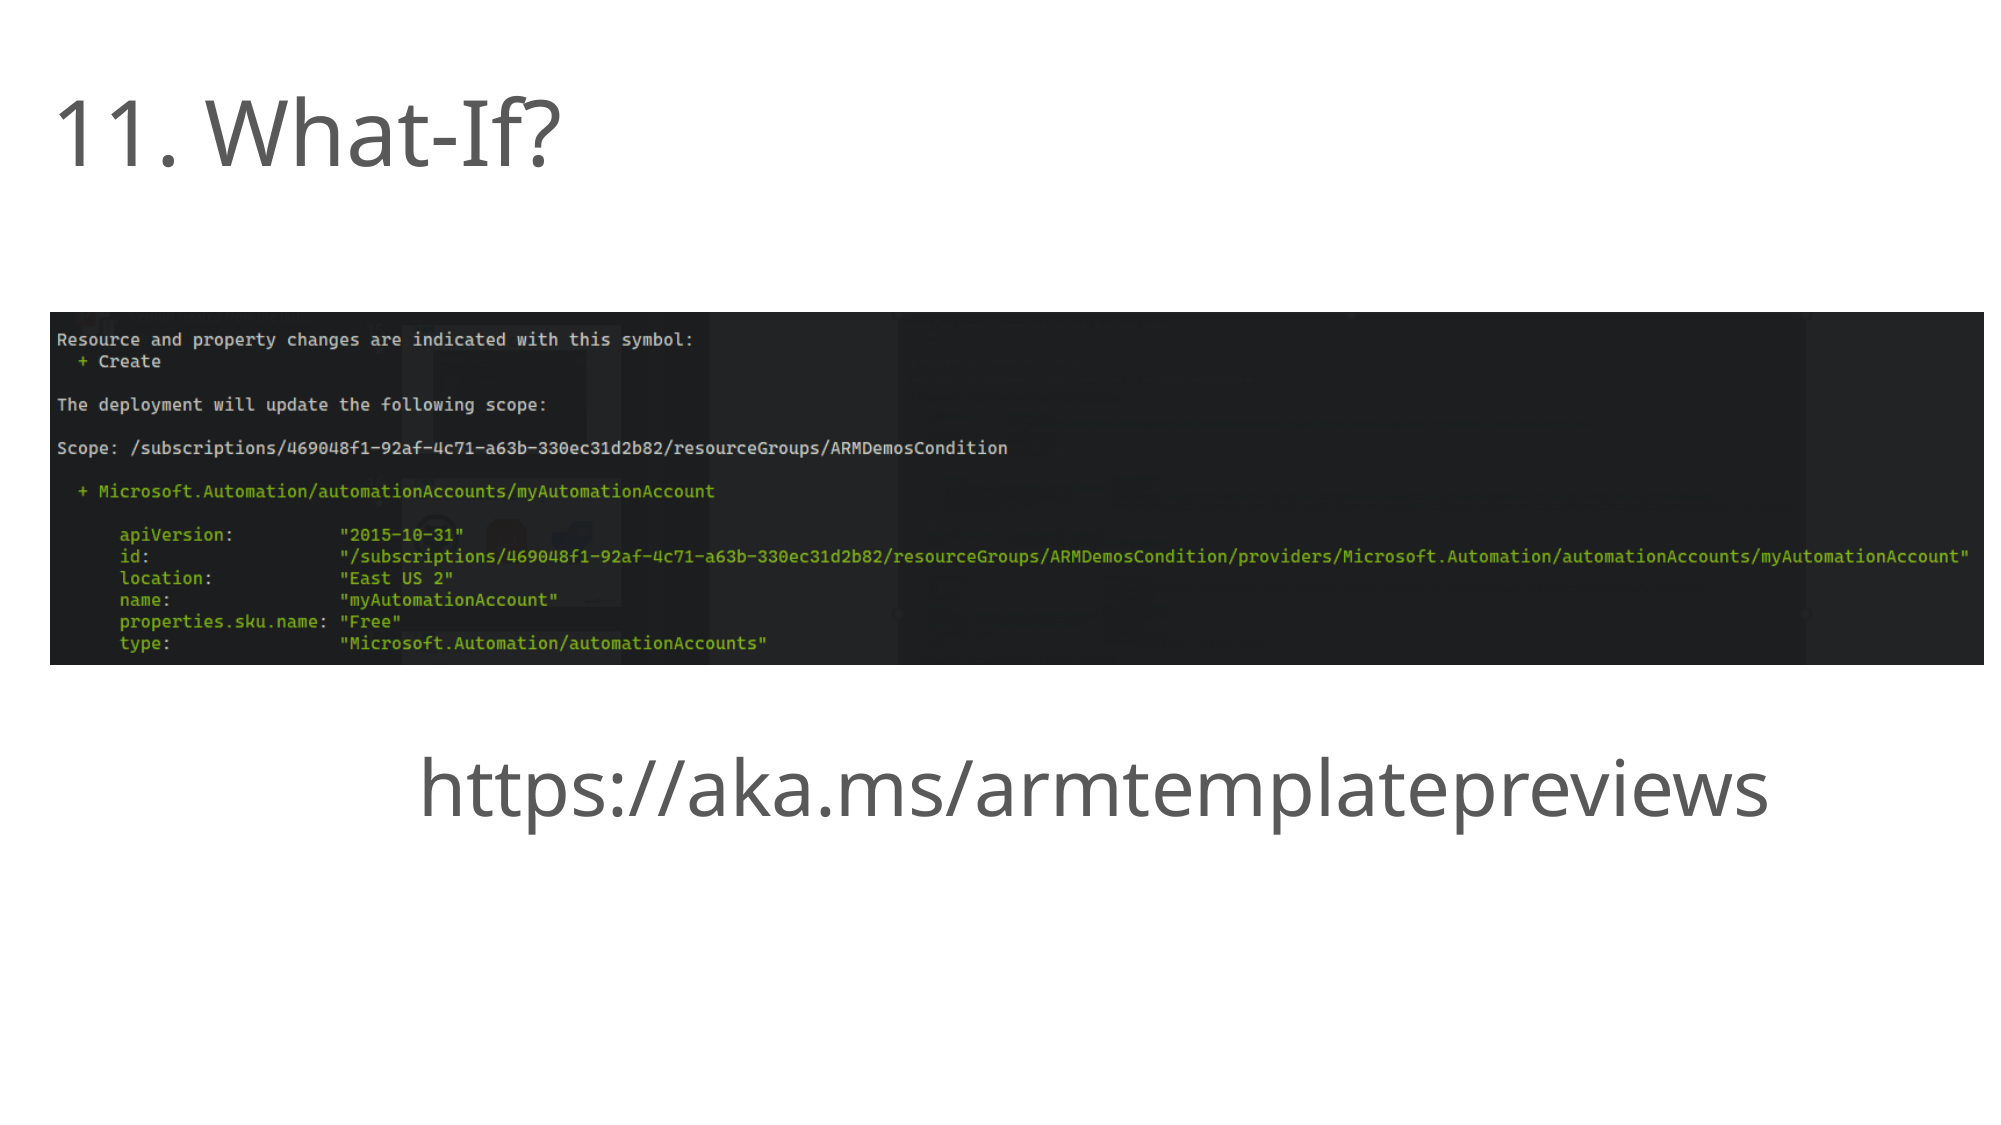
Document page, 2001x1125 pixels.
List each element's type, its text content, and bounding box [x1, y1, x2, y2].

text_box https://aka.ms/armtemplatepreviews [404, 731, 1787, 840]
picture [49, 312, 1984, 665]
title 11. What-If? [36, 28, 1762, 246]
